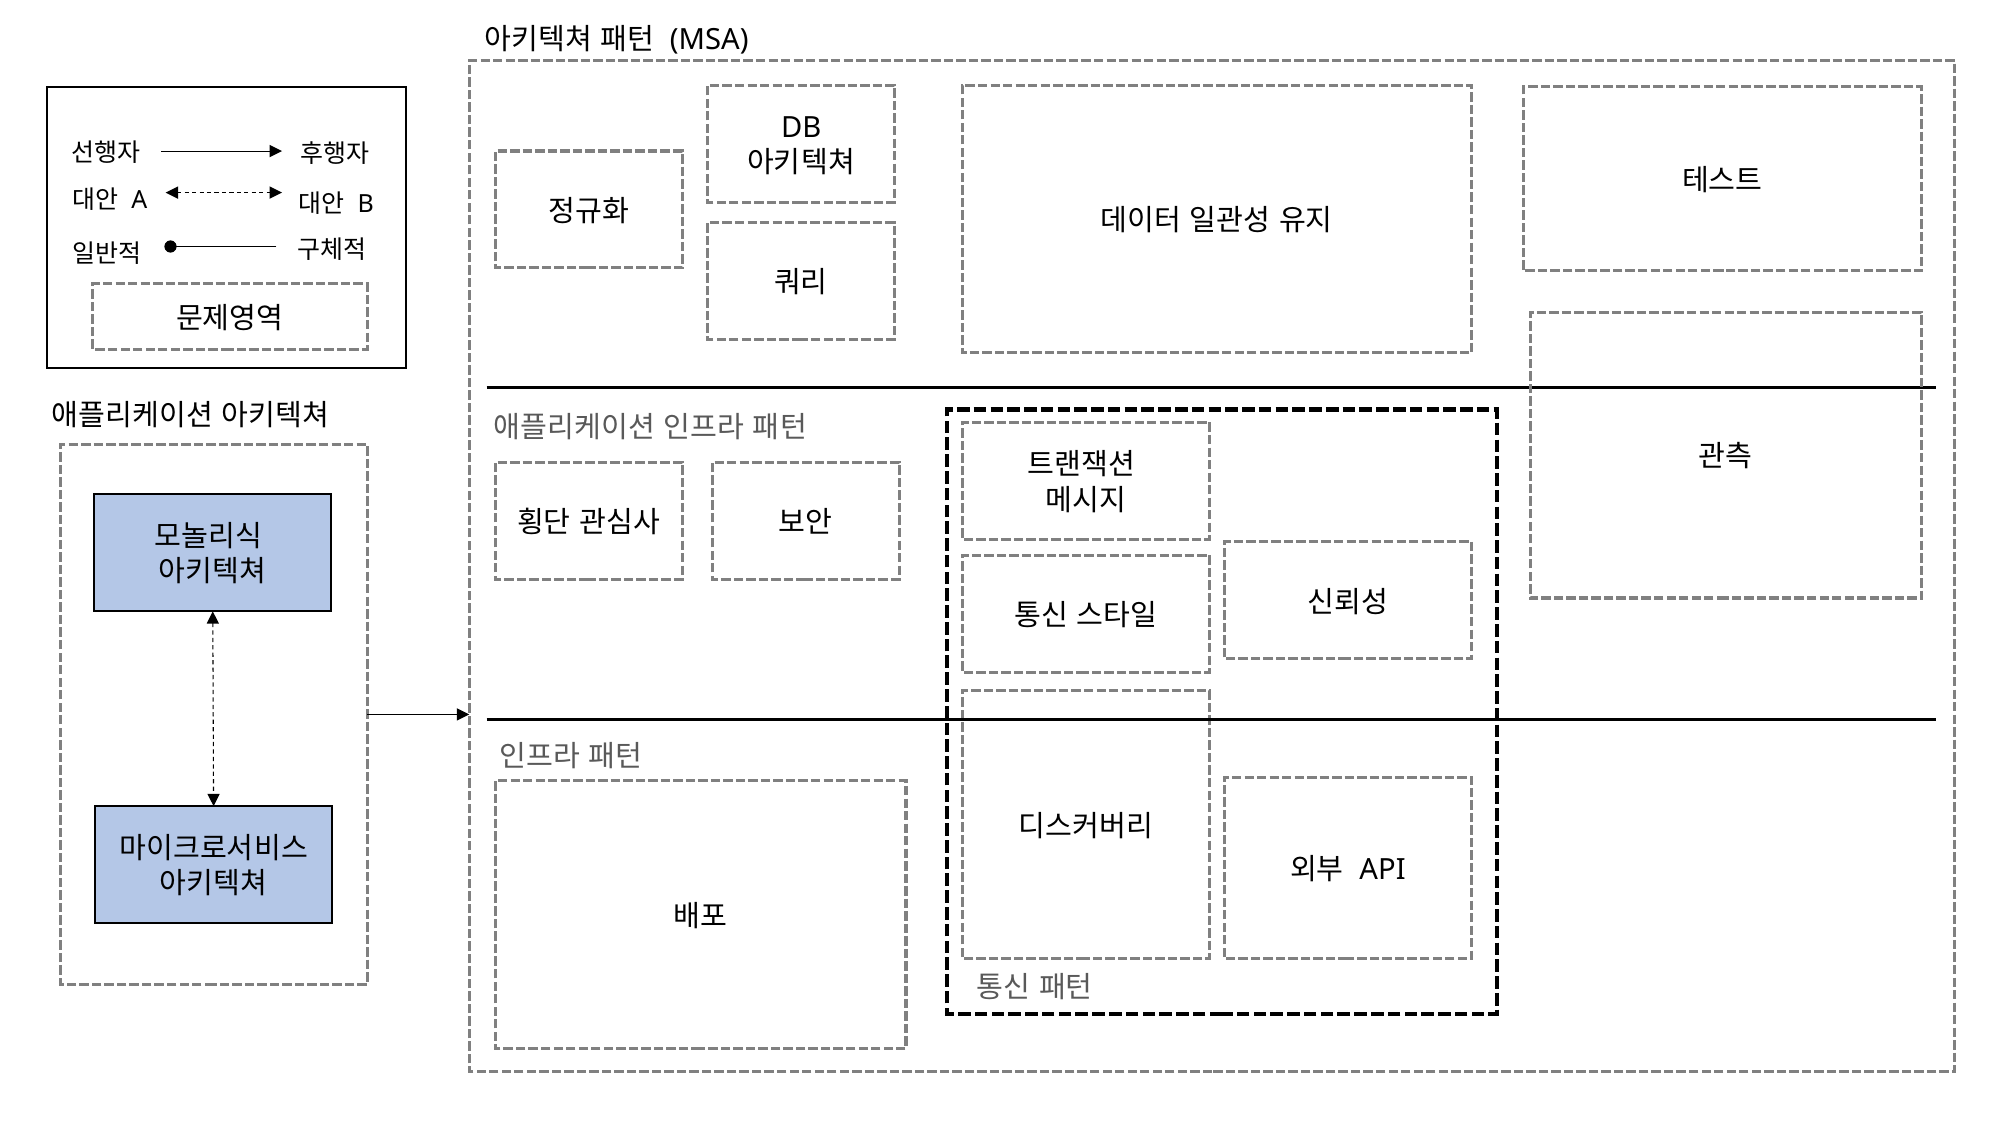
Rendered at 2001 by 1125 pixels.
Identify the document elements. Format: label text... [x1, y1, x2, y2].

text_box 보안 [711, 461, 900, 580]
text_box 관측 [1529, 311, 1923, 387]
text_box [946, 720, 1498, 1015]
text_box [60, 444, 368, 985]
text_box 구체적 [282, 226, 396, 272]
text_box 선행자 [57, 128, 171, 174]
text_box 횡단 관심사 [494, 461, 683, 580]
text_box 마이크로서비스 아키텍쳐 [94, 805, 333, 924]
text_box DB 아키텍쳐 [707, 84, 896, 203]
text_box 인프라 패턴 [484, 729, 852, 780]
text_box 대안 B [283, 179, 398, 225]
text_box 후행자 [285, 130, 392, 176]
text_box [468, 59, 1956, 1073]
text_box 배포 [494, 780, 907, 1049]
text_box 애플리케이션 인프라 패턴 [478, 401, 846, 452]
text_box [946, 408, 1498, 719]
text_box [46, 86, 407, 369]
text_box 문제영역 [92, 283, 368, 350]
text_box 정규화 [494, 150, 683, 269]
text_box 관측 [1529, 388, 1923, 599]
text_box 테스트 [1522, 86, 1923, 272]
text_box 아키텍쳐 패턴 (MSA) [469, 12, 1210, 63]
text_box 대안 A [57, 175, 171, 221]
text_box 데이터 일관성 유지 [961, 84, 1473, 354]
text_box 애플리케이션 아키텍쳐 [36, 388, 777, 439]
text_box 일반적 [58, 229, 172, 275]
text_box 통신 패턴 [962, 960, 1329, 1011]
text_box 쿼리 [707, 222, 896, 340]
